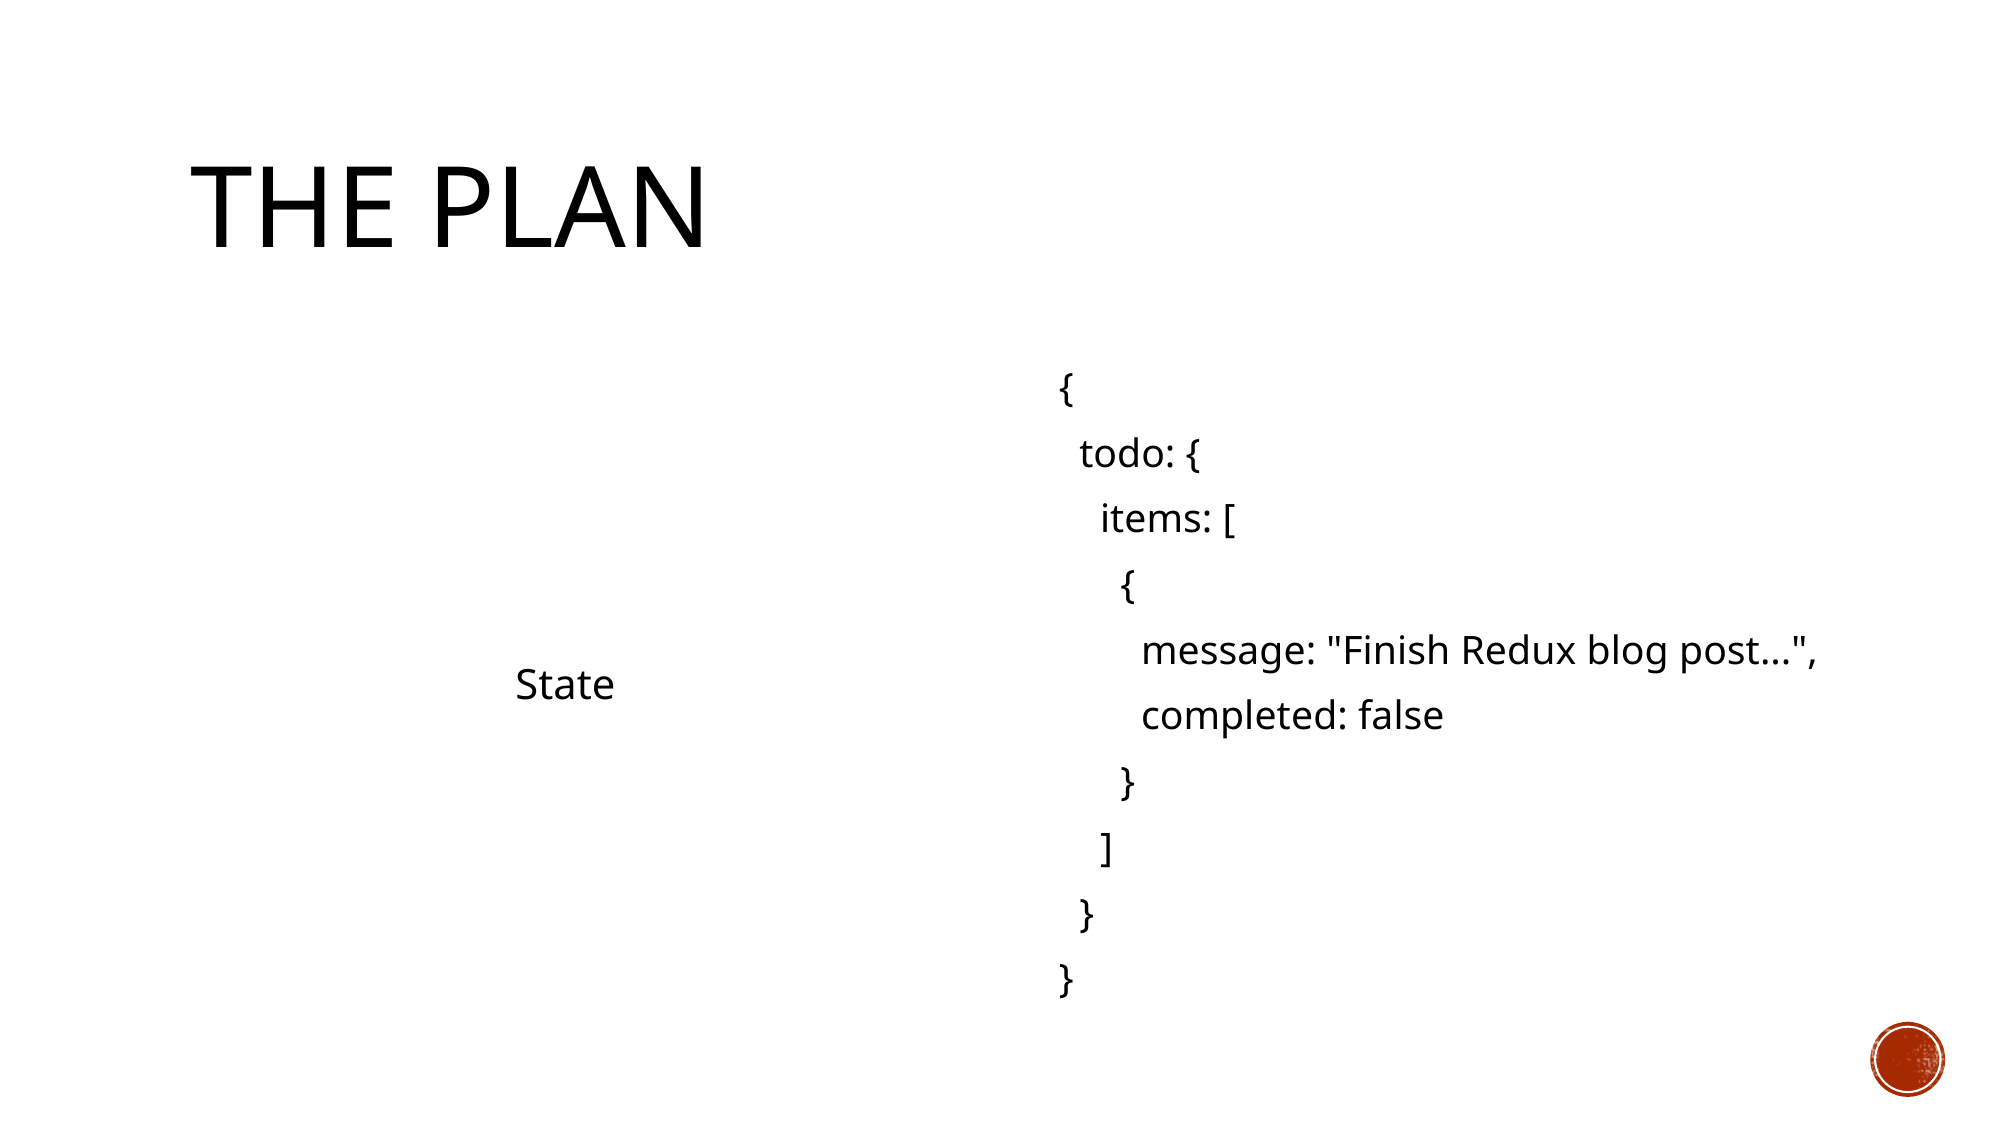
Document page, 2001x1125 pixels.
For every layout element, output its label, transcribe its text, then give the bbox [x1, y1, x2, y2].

list { todo: { items: [ { message: "Finish Redux blog post...", completed: false } ] } } [1043, 360, 1981, 1013]
list State [175, 360, 956, 1013]
title The plan [175, 79, 1826, 344]
